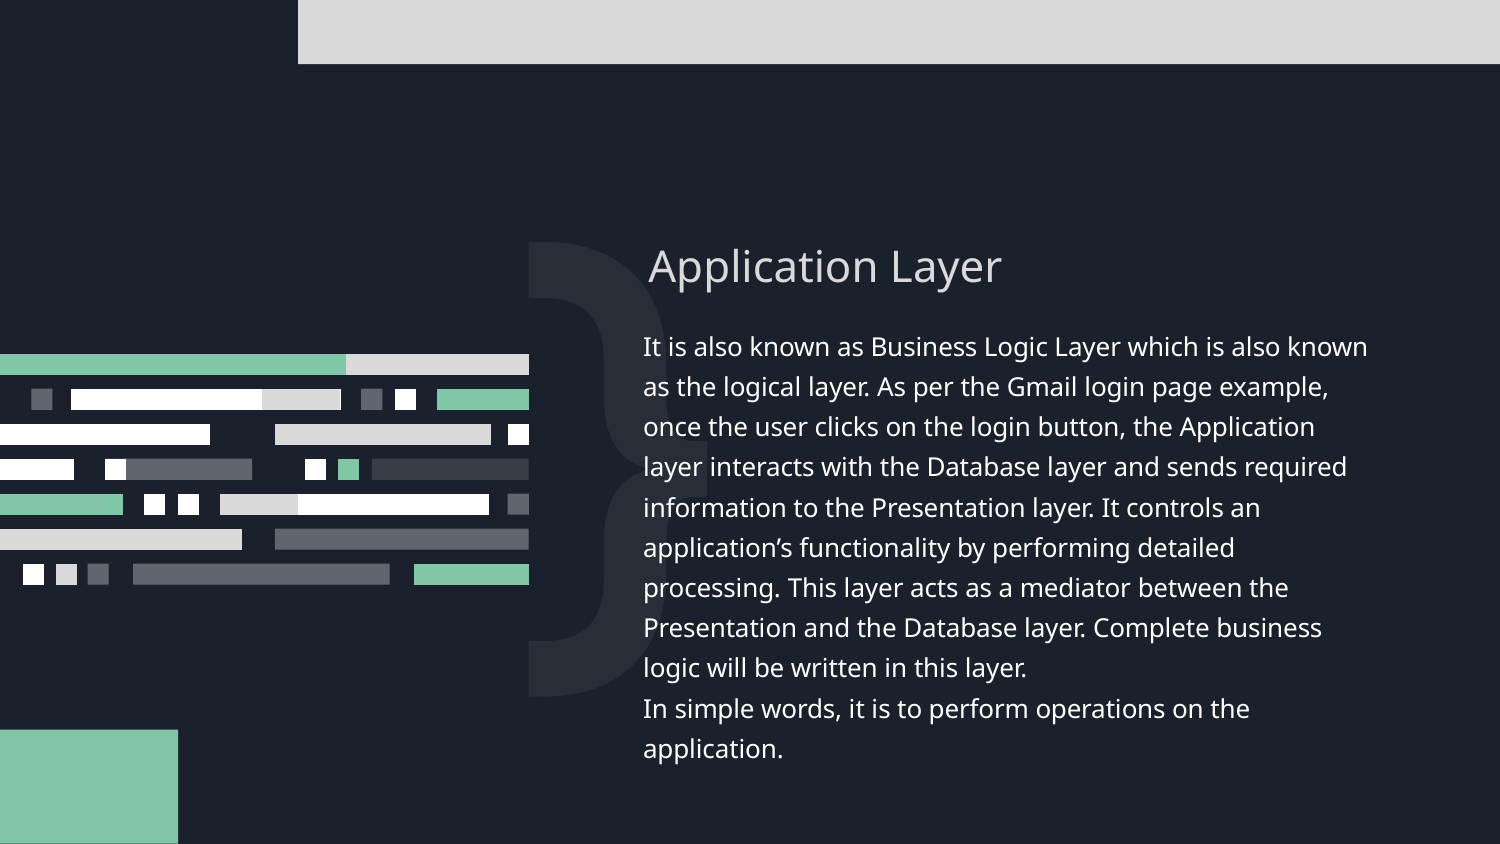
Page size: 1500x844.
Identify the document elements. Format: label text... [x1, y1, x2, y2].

list It is also known as Business Logic Layer which is also known as the logical layer. As per the Gmail login page example, once the user clicks on the login button, the Application layer interacts with the Database layer and sends required information to the Presentation layer. It controls an application’s functionality by performing detailed processing. This layer acts as a mediator between the Presentation and the Database layer. Complete business logic will be written in this layer. In simple words, it is to perform operations on the application. [628, 308, 1387, 782]
title Application Layer [633, 191, 1352, 325]
